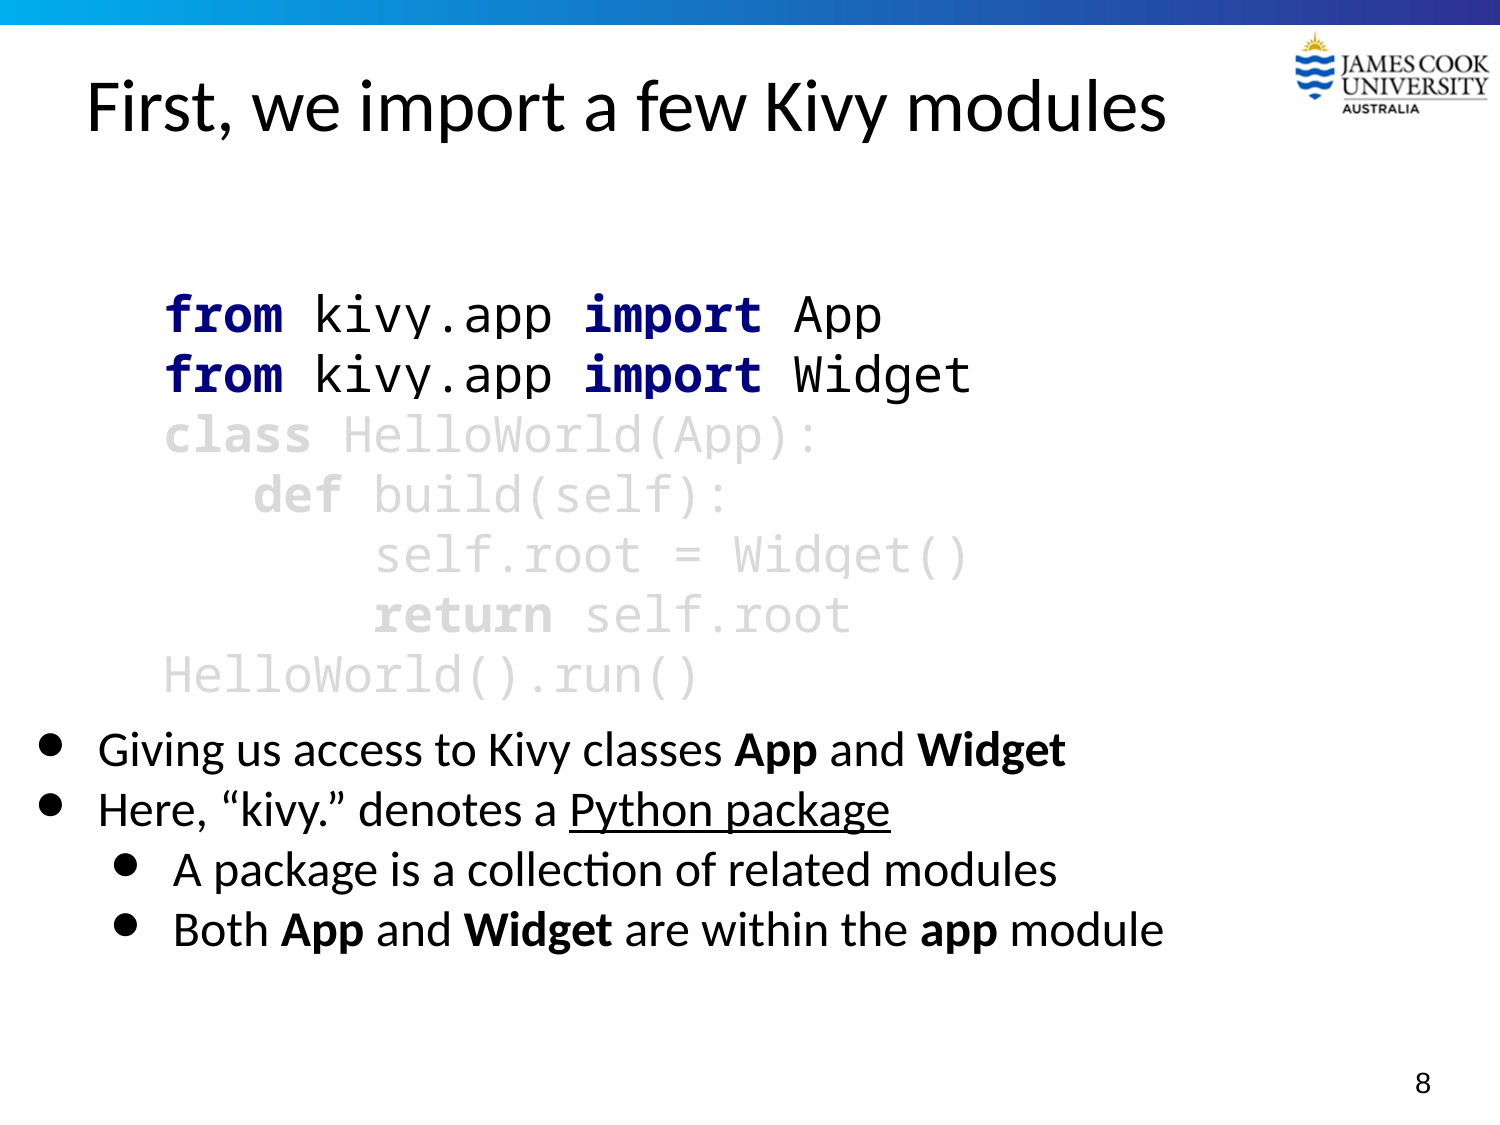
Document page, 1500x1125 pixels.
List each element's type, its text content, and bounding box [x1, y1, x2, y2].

text_box from kivy.app import App from kivy.app import Widget class HelloWorld(App): def build(self): self.root = Widget() return self.root HelloWorld().run() [148, 178, 1121, 807]
list Giving us access to Kivy classes App and Widget Here, “kivy.” denotes a Python package A package is a collection of related modules Both App and Widget are within the app module [11, 225, 1477, 1085]
picture [1287, 25, 1500, 122]
title First, we import a few Kivy modules [75, 45, 1301, 233]
slide_number 8 [1403, 1038, 1494, 1125]
